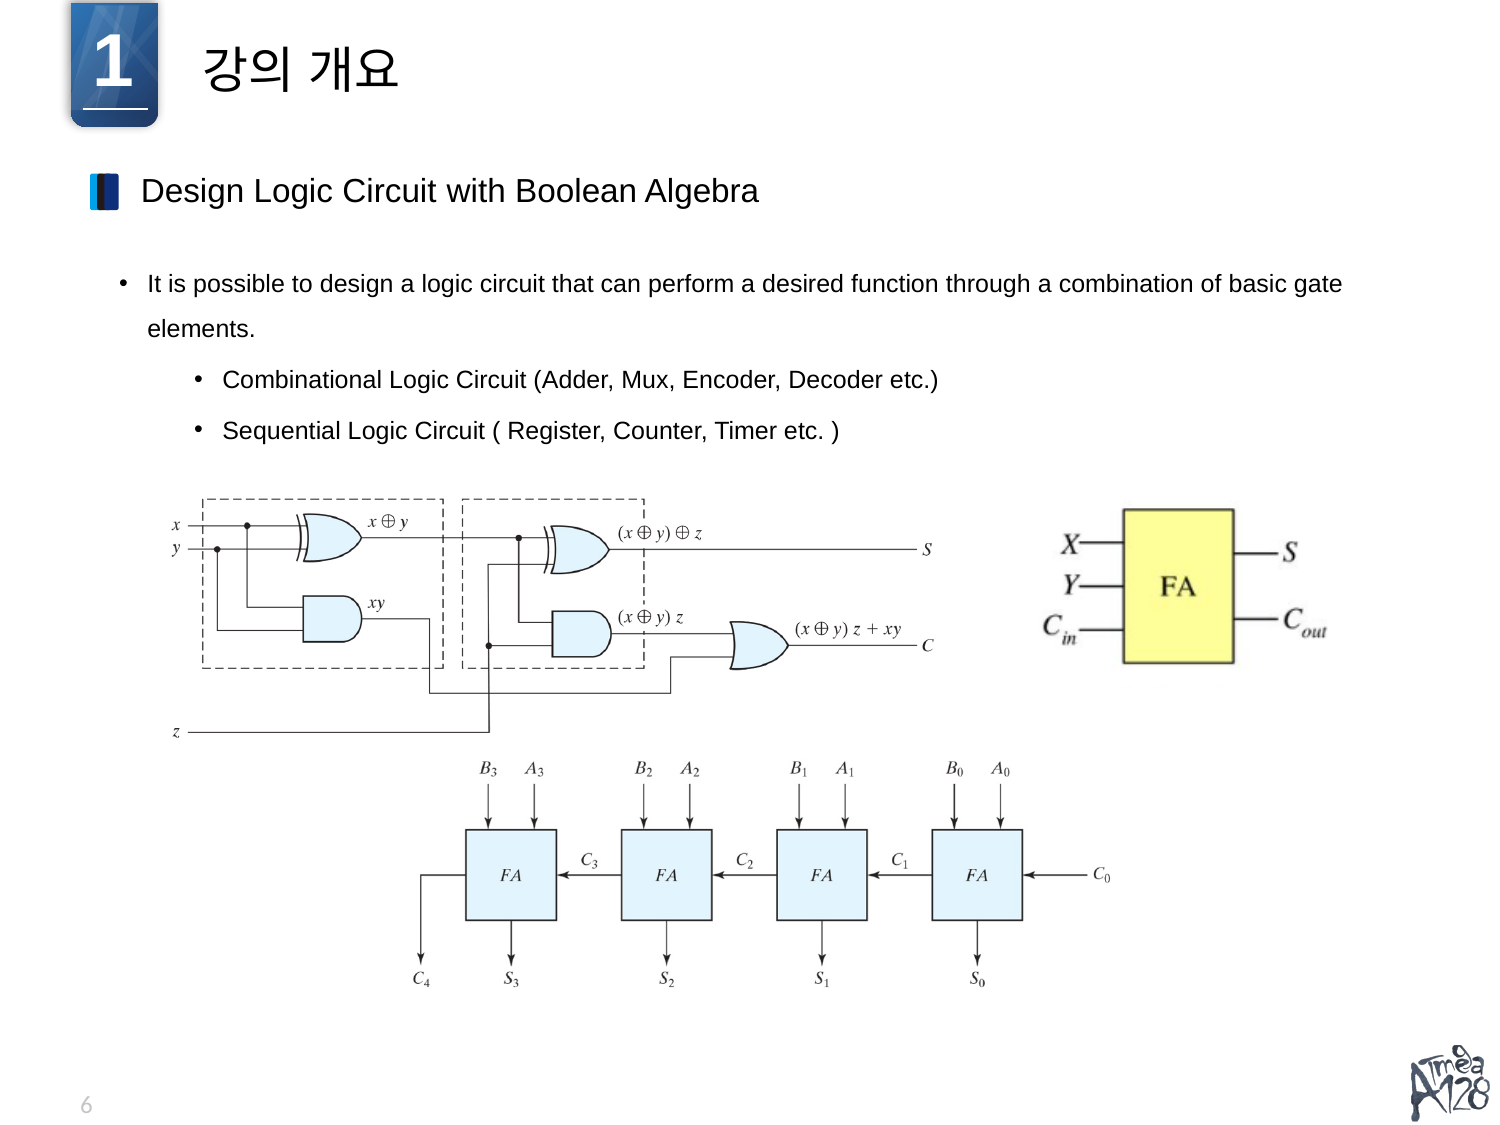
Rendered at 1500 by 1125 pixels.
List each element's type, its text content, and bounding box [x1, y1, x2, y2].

picture [169, 496, 936, 740]
text_box 1 [73, 4, 154, 109]
text_box Design Logic Circuit with Boolean Algebra [125, 166, 924, 218]
picture [1022, 496, 1340, 688]
text_box It is possible to design a logic circuit that can perform a desired function through a combination of basic gate elements. Combinational Logic Circuit (Adder, Mux, Encoder, Decoder etc.) Sequential Logic Circuit ( Register, Counter, Timer etc. ) [104, 245, 1396, 452]
slide_number 6 [34, 1087, 108, 1119]
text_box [90, 173, 119, 211]
picture [411, 759, 1112, 989]
text_box 강의 개요 [188, 30, 1245, 116]
